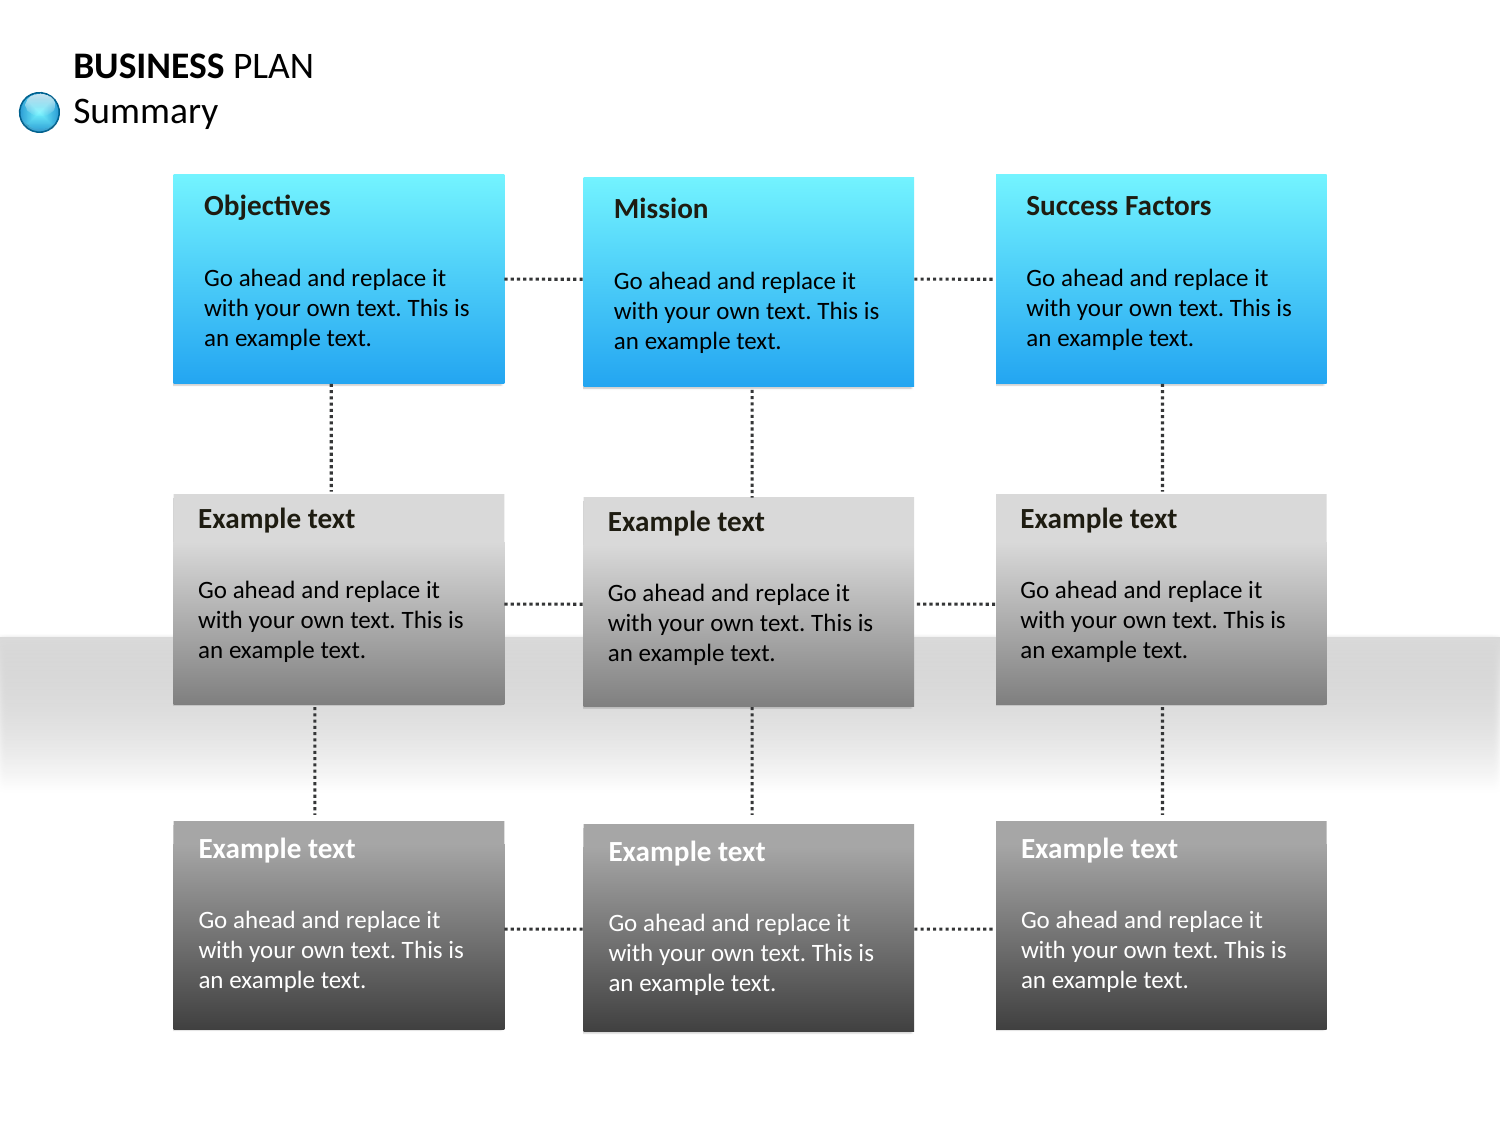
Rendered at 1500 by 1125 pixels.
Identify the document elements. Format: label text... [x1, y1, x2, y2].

text_box Example text Go ahead and replace it with your own text. This is an example text. [593, 824, 895, 1004]
text_box [583, 177, 915, 387]
text_box [173, 821, 505, 1030]
text_box [583, 824, 915, 1032]
text_box [173, 174, 505, 384]
text_box Example text Go ahead and replace it with your own text. This is an example text. [593, 494, 894, 674]
text_box [0, 637, 1500, 1029]
text_box Example text Go ahead and replace it with your own text. This is an example text. [1005, 491, 1307, 672]
text_box [996, 821, 1327, 1030]
text_box [583, 497, 915, 707]
text_box Mission Go ahead and replace it with your own text. This is an example text. [599, 182, 900, 362]
text_box Example text Go ahead and replace it with your own text. This is an example text. [183, 491, 485, 672]
text_box BUSINESS PLAN Summary [58, 33, 336, 138]
text_box Objectives Go ahead and replace it with your own text. This is an example text. [189, 179, 491, 359]
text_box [18, 92, 60, 133]
text_box Example text Go ahead and replace it with your own text. This is an example text. [1006, 821, 1307, 1002]
text_box [173, 494, 505, 705]
text_box Example text Go ahead and replace it with your own text. This is an example text. [183, 821, 485, 1002]
text_box [996, 174, 1327, 384]
text_box Success Factors Go ahead and replace it with your own text. This is an example text. [1011, 179, 1313, 359]
text_box [996, 494, 1327, 705]
